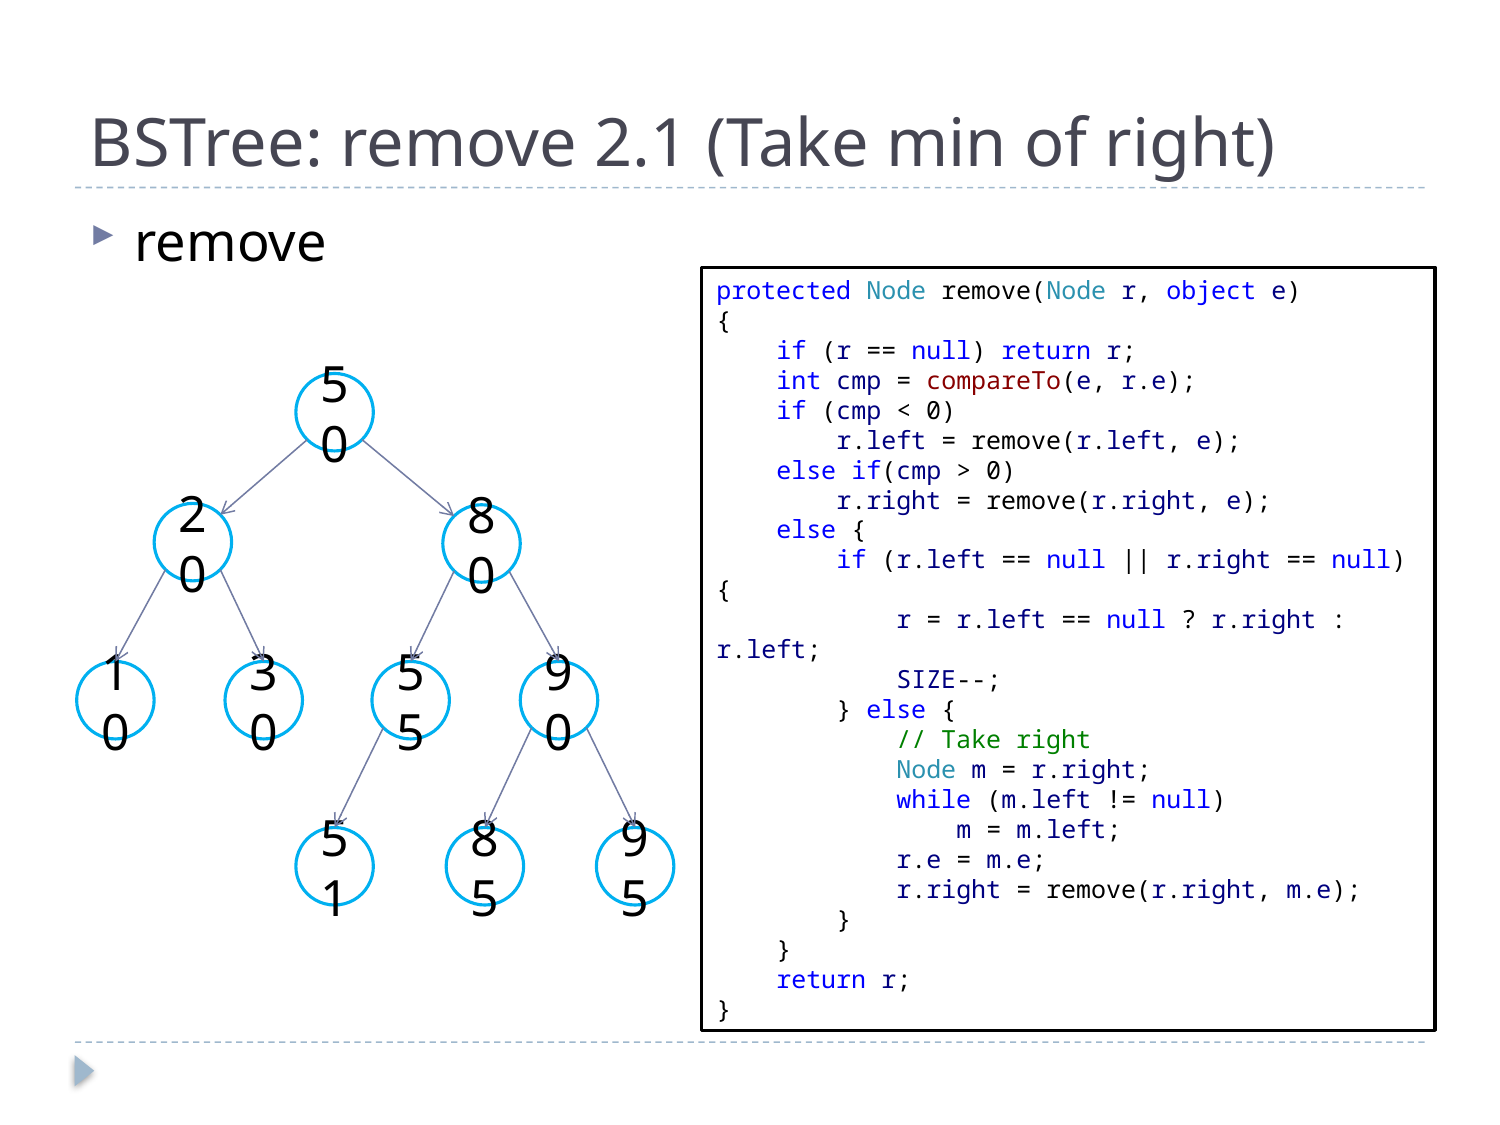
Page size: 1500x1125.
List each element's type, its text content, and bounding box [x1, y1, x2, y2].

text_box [115, 569, 166, 662]
text_box 80 [441, 503, 522, 584]
list remove [75, 200, 1425, 1010]
text_box 95 [594, 826, 676, 907]
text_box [410, 570, 455, 662]
title BSTree: remove 2.1 (Take min of right) [75, 24, 1425, 188]
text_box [508, 570, 560, 662]
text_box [220, 439, 308, 515]
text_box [334, 727, 384, 828]
text_box 30 [223, 660, 305, 741]
text_box protected Node remove(Node r, object e) { if (r == null) return r; int cmp = compareTo(e, r.e); if (cmp < 0) r.left = remove(r.left, e); else if(cmp > 0) r.right = remove(r.right, e); else { if (r.left == null || r.right == null) { r = r.left == null ? r.right : r.left; SIZE--; } else { // Take right Node m = r.right; while (m.left != null) m = m.left; r.e = m.e; r.right = remove(r.right, m.e); } } return r; } [700, 266, 1437, 1032]
text_box 20 [152, 501, 234, 583]
text_box 50 [294, 371, 375, 453]
text_box 55 [370, 660, 451, 741]
text_box 10 [75, 660, 156, 741]
text_box 85 [444, 826, 526, 907]
text_box 90 [518, 660, 600, 741]
text_box 51 [294, 826, 375, 907]
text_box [586, 727, 636, 828]
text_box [484, 727, 532, 828]
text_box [361, 439, 455, 517]
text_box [219, 569, 264, 662]
